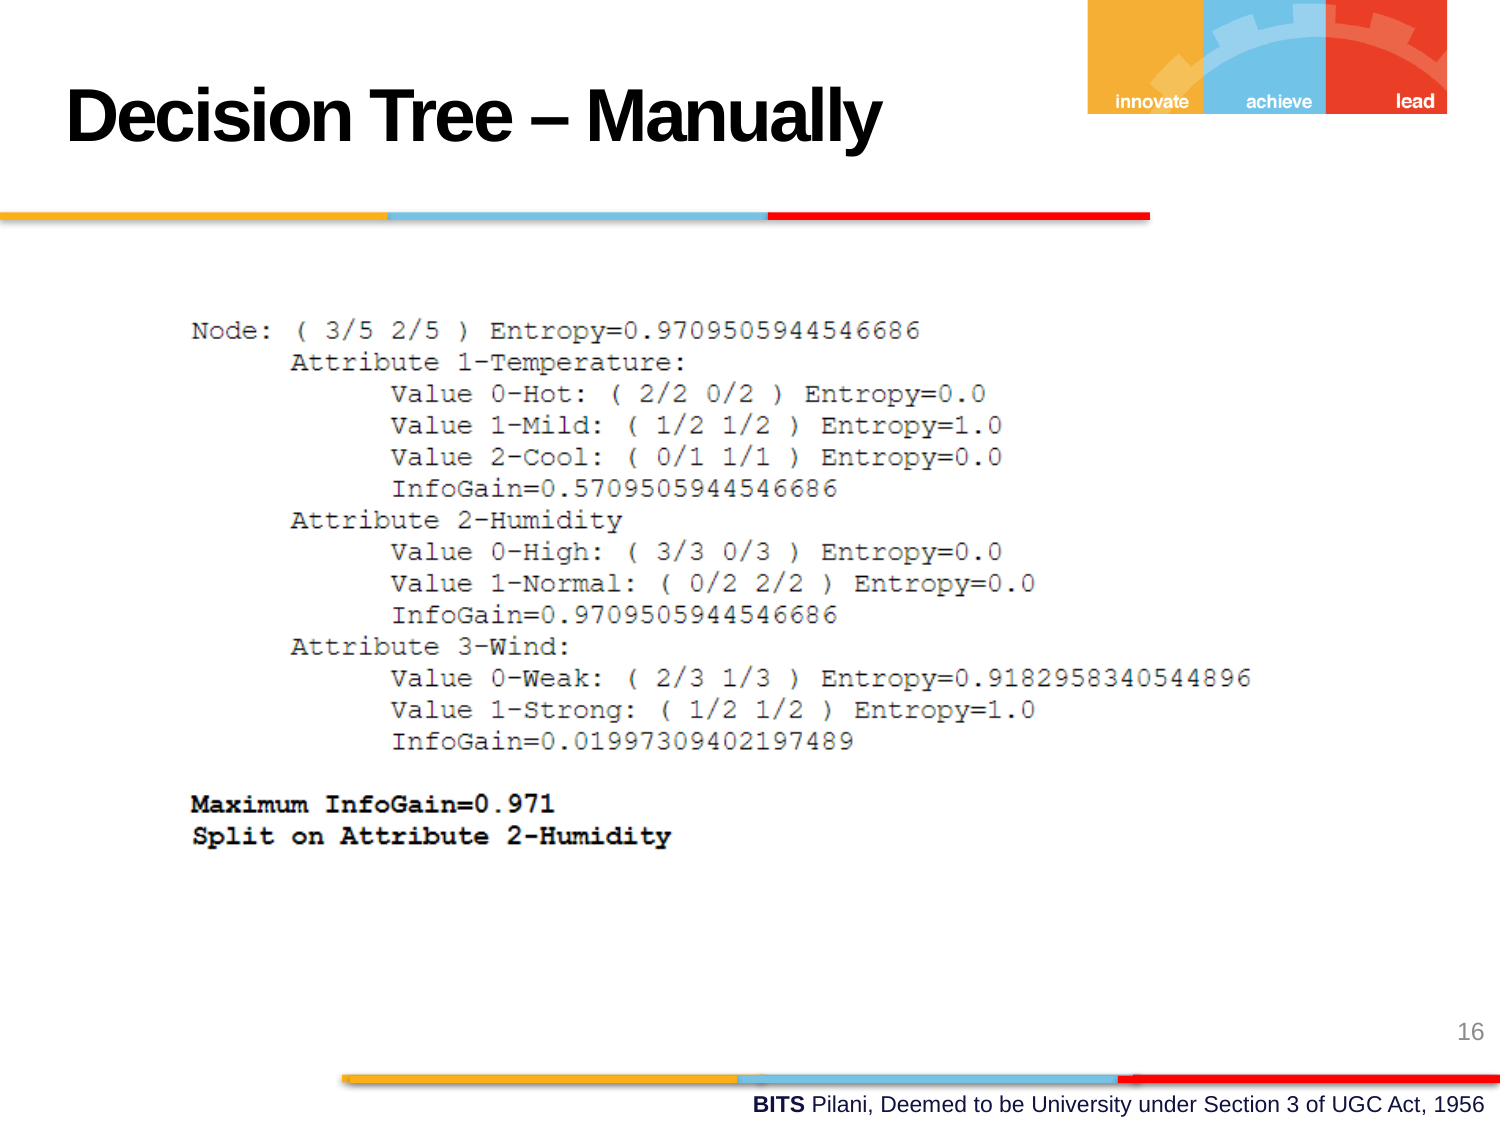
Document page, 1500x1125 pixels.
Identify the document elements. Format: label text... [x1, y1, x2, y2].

list Decision Tree – Manually [50, 24, 1088, 213]
slide_number 16 [1149, 1000, 1500, 1061]
picture [184, 309, 1316, 873]
picture [1087, 0, 1448, 114]
